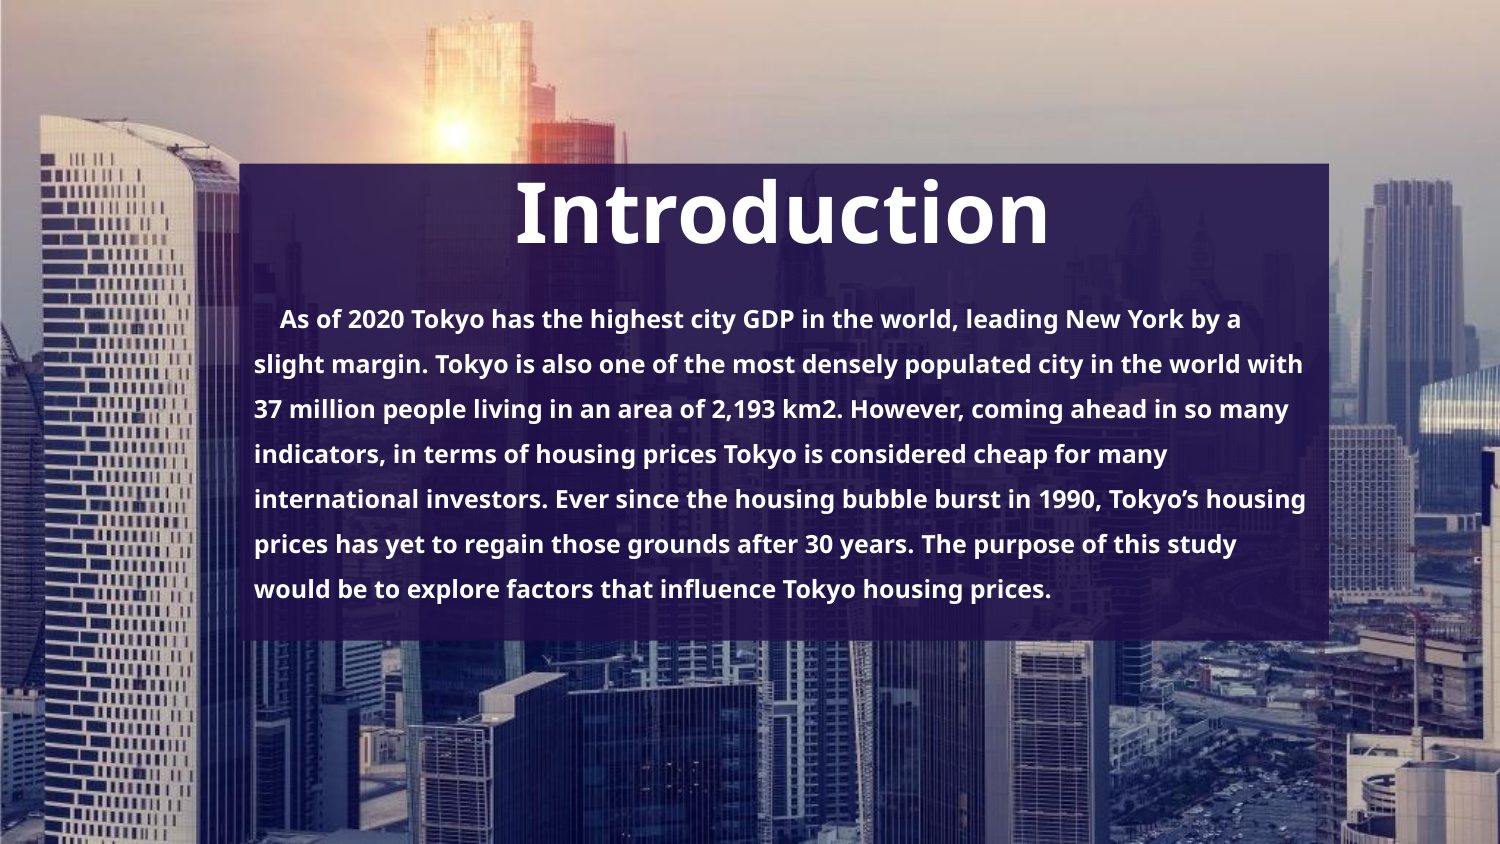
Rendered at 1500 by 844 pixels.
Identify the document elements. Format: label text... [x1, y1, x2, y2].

picture [0, 0, 1500, 844]
text_box Introduction As of 2020 Tokyo has the highest city GDP in the world, leading New York by a slight margin. Tokyo is also one of the most densely populated city in the world with 37 million people living in an area of 2,193 km2. However, coming ahead in so many indicators, in terms of housing prices Tokyo is considered cheap for many international investors. Ever since the housing bubble burst in 1990, Tokyo’s housing prices has yet to regain those grounds after 30 years. The purpose of this study would be to explore factors that influence Tokyo housing prices. [239, 163, 1329, 641]
